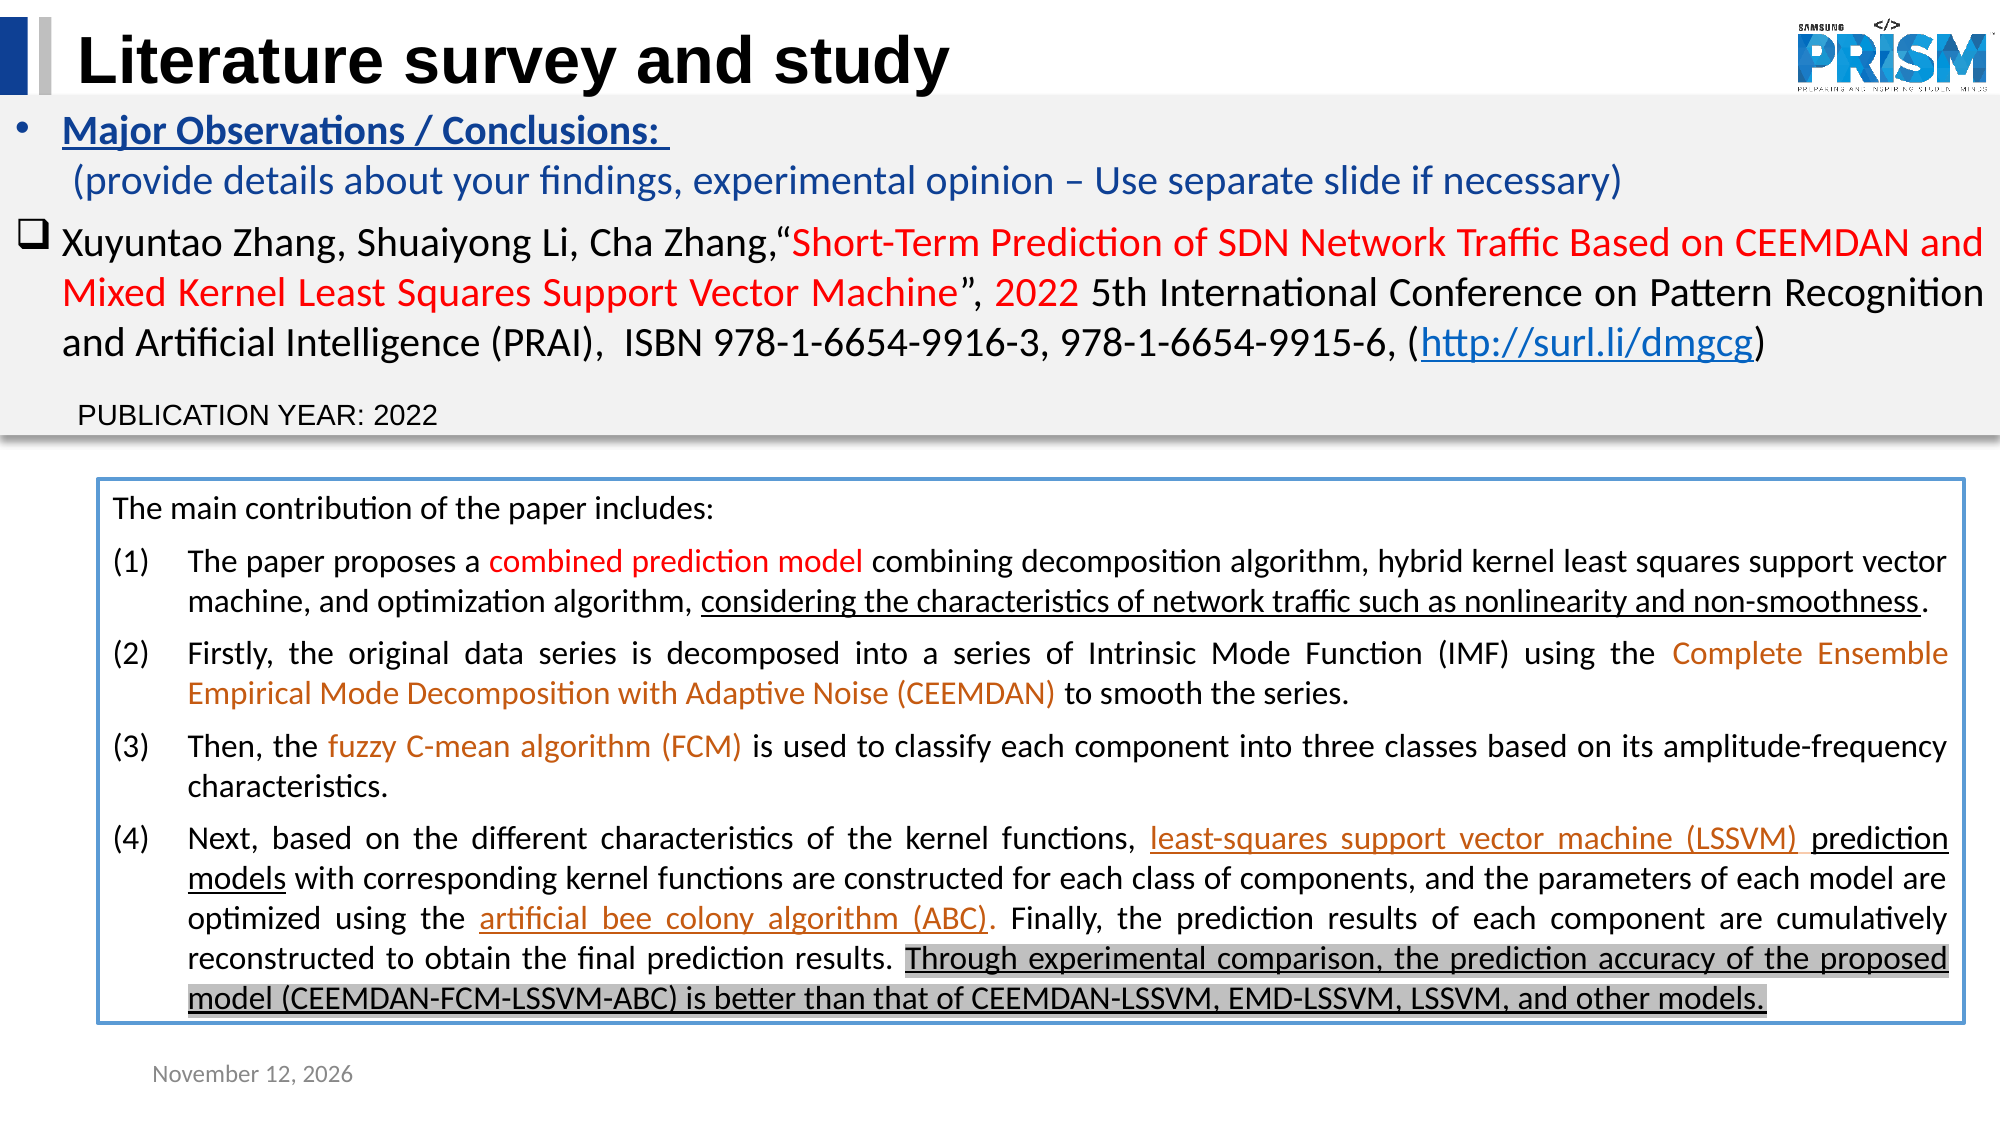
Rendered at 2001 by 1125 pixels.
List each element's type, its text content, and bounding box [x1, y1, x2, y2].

text_box The main contribution of the paper includes: The paper proposes a combined prediction model combining decomposition algorithm, hybrid kernel least squares support vector machine, and optimization algorithm, considering the characteristics of network traffic such as nonlinearity and non-smoothness. Firstly, the original data series is decomposed into a series of Intrinsic Mode Function (IMF) using the Complete Ensemble Empirical Mode Decomposition with Adaptive Noise (CEEMDAN) to smooth the series. Then, the fuzzy C-mean algorithm (FCM) is used to classify each component into three classes based on its amplitude-frequency characteristics. Next, based on the different characteristics of the kernel functions, least-squares support vector machine (LSSVM) prediction models with corresponding kernel functions are constructed for each class of components, and the parameters of each model are optimized using the artificial bee colony algorithm (ABC). Finally, the prediction results of each component are cumulatively reconstructed to obtain the final prediction results. Through experimental comparison, the prediction accuracy of the proposed model (CEEMDAN-FCM-LSSVM-ABC) is better than that of CEEMDAN-LSSVM, EMD-LSSVM, LSSVM, and other models. [96, 477, 1966, 1025]
text_box Major Observations / Conclusions: (provide details about your findings, experimental opinion – Use separate slide if necessary) Xuyuntao Zhang, Shuaiyong Li, Cha Zhang,“Short-Term Prediction of SDN Network Traffic Based on CEEMDAN and Mixed Kernel Least Squares Support Vector Machine”, 2022 5th International Conference on Pattern Recognition and Artificial Intelligence (PRAI), ISBN 978-1-6654-9916-3, 978-1-6654-9915-6, (http://surl.li/dmgcg) [0, 95, 2000, 436]
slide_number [137, 1042, 588, 1103]
picture [1794, 16, 2000, 96]
text_box Literature survey and study [62, 9, 1605, 105]
text_box PUBLICATION YEAR: 2022 [62, 388, 653, 439]
text_box [39, 17, 52, 95]
text_box [0, 17, 28, 95]
